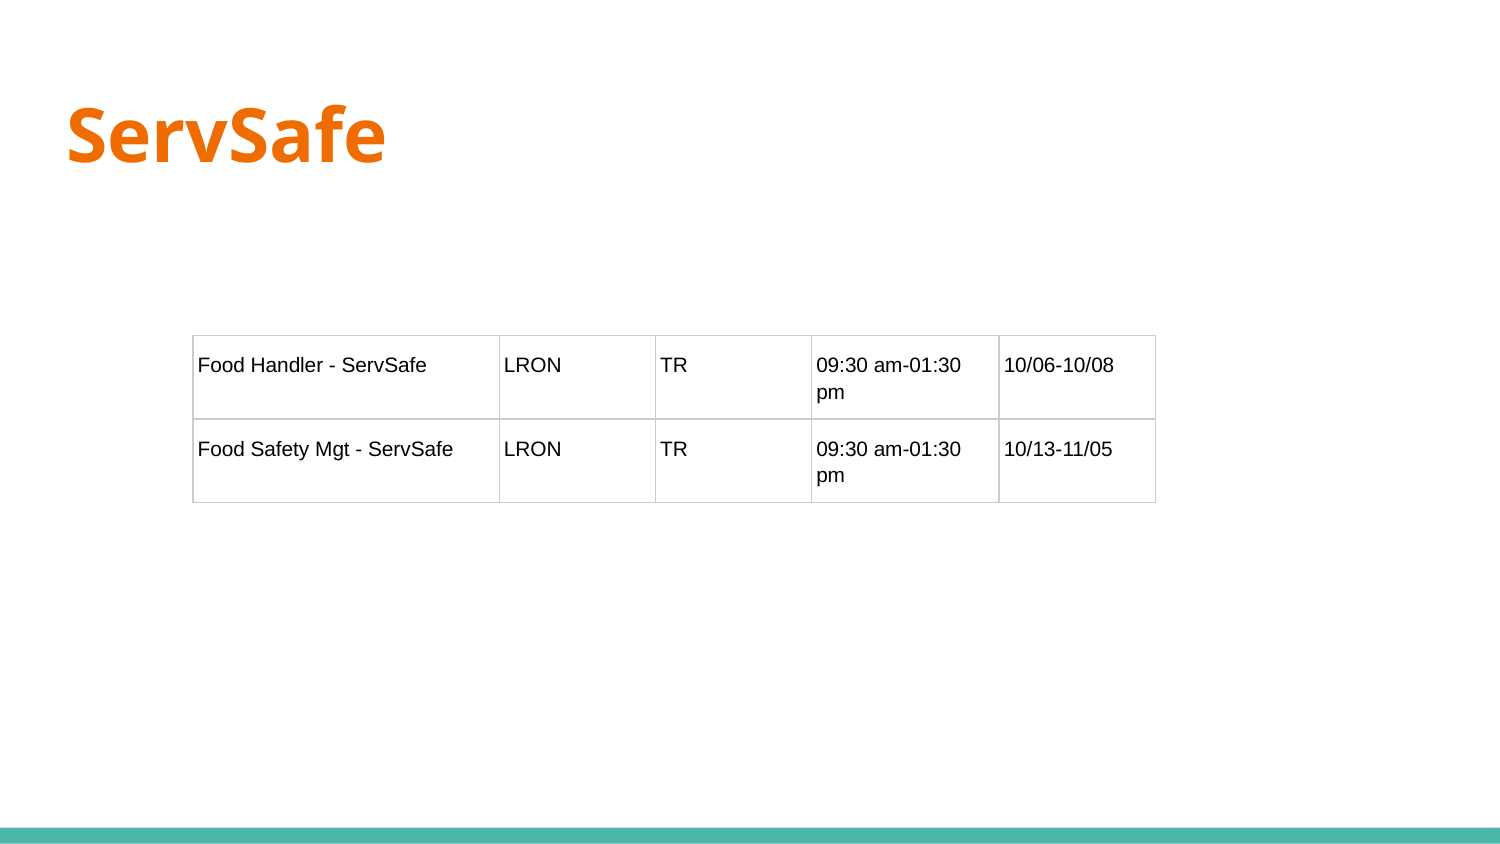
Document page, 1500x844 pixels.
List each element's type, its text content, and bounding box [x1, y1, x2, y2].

table_cell Food Safety Mgt - ServSafe [194, 420, 499, 502]
table_header 10/06-10/08 [1000, 336, 1155, 418]
table_cell 10/13-11/05 [1000, 420, 1155, 502]
table_header TR [656, 336, 811, 418]
table_header Food Handler - ServSafe [194, 336, 499, 418]
table_cell TR [656, 420, 811, 502]
title ServSafe [51, 72, 1449, 189]
table_header 09:30 am-01:30 pm [812, 336, 998, 418]
table_cell 09:30 am-01:30 pm [812, 420, 998, 502]
table_cell LRON [500, 420, 655, 502]
table_header LRON [500, 336, 655, 418]
